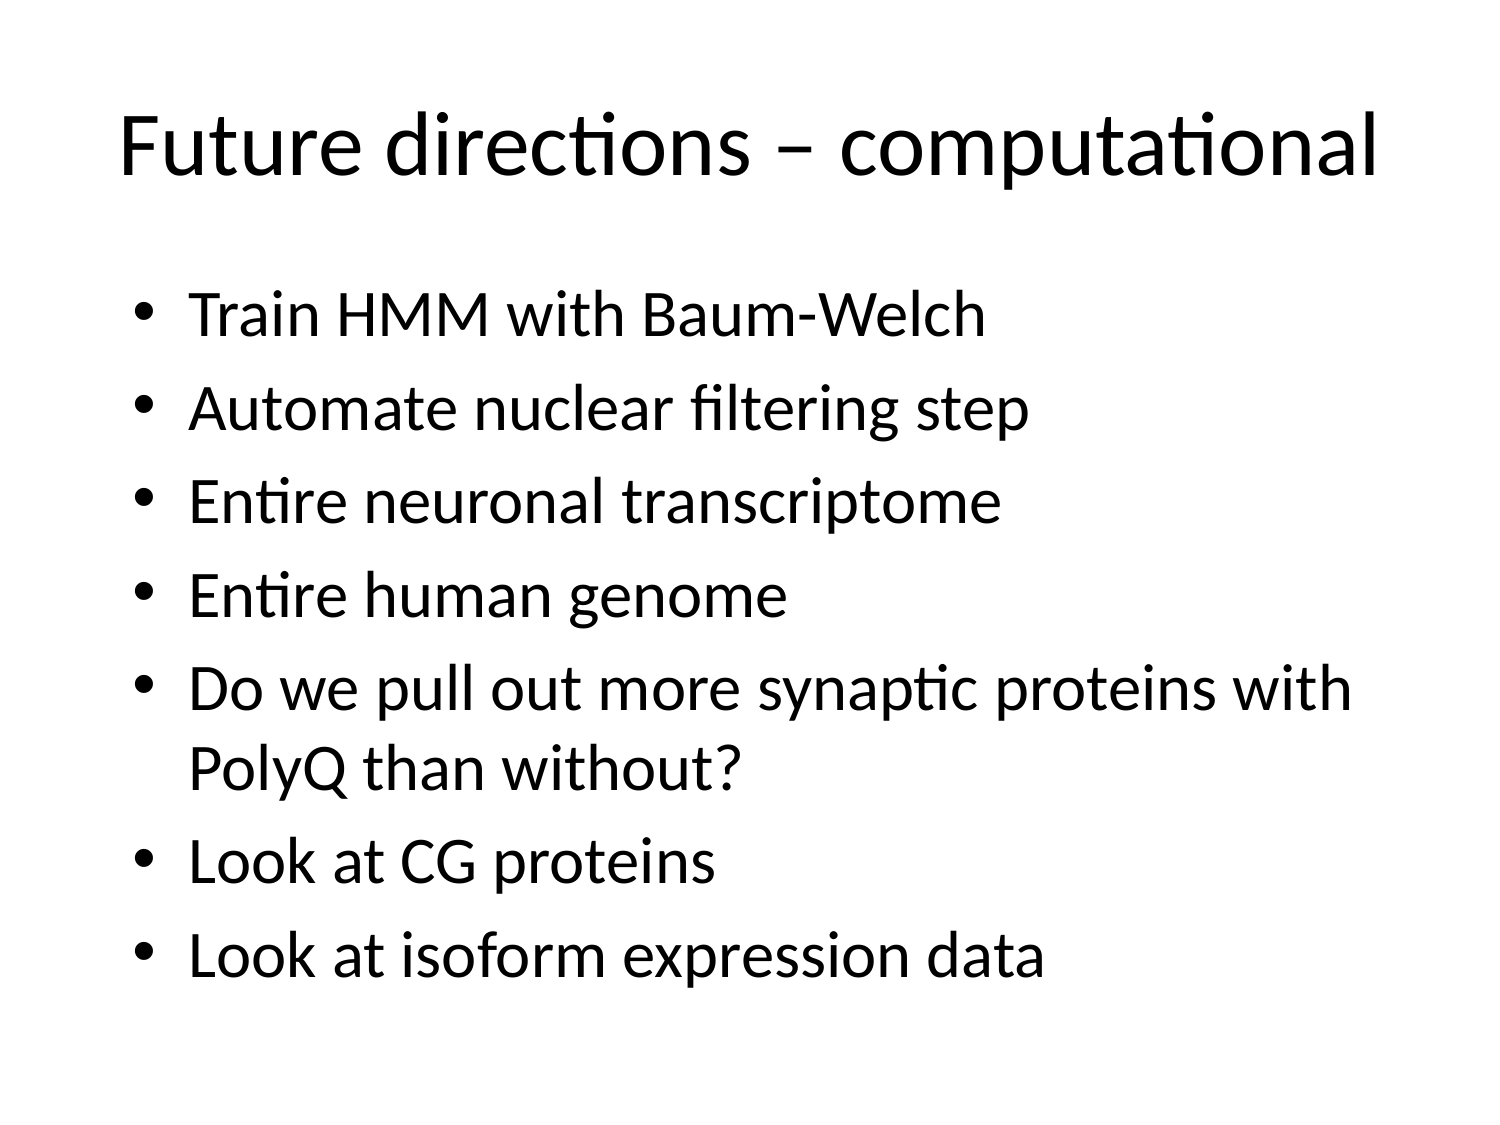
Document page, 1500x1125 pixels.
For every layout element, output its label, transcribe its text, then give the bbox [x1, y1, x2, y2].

title Future directions – computational [75, 45, 1425, 233]
list Train HMM with Baum-Welch Automate nuclear filtering step Entire neuronal transcriptome Entire human genome Do we pull out more synaptic proteins with PolyQ than without? Look at CG proteins Look at isoform expression data [117, 262, 1398, 1105]
